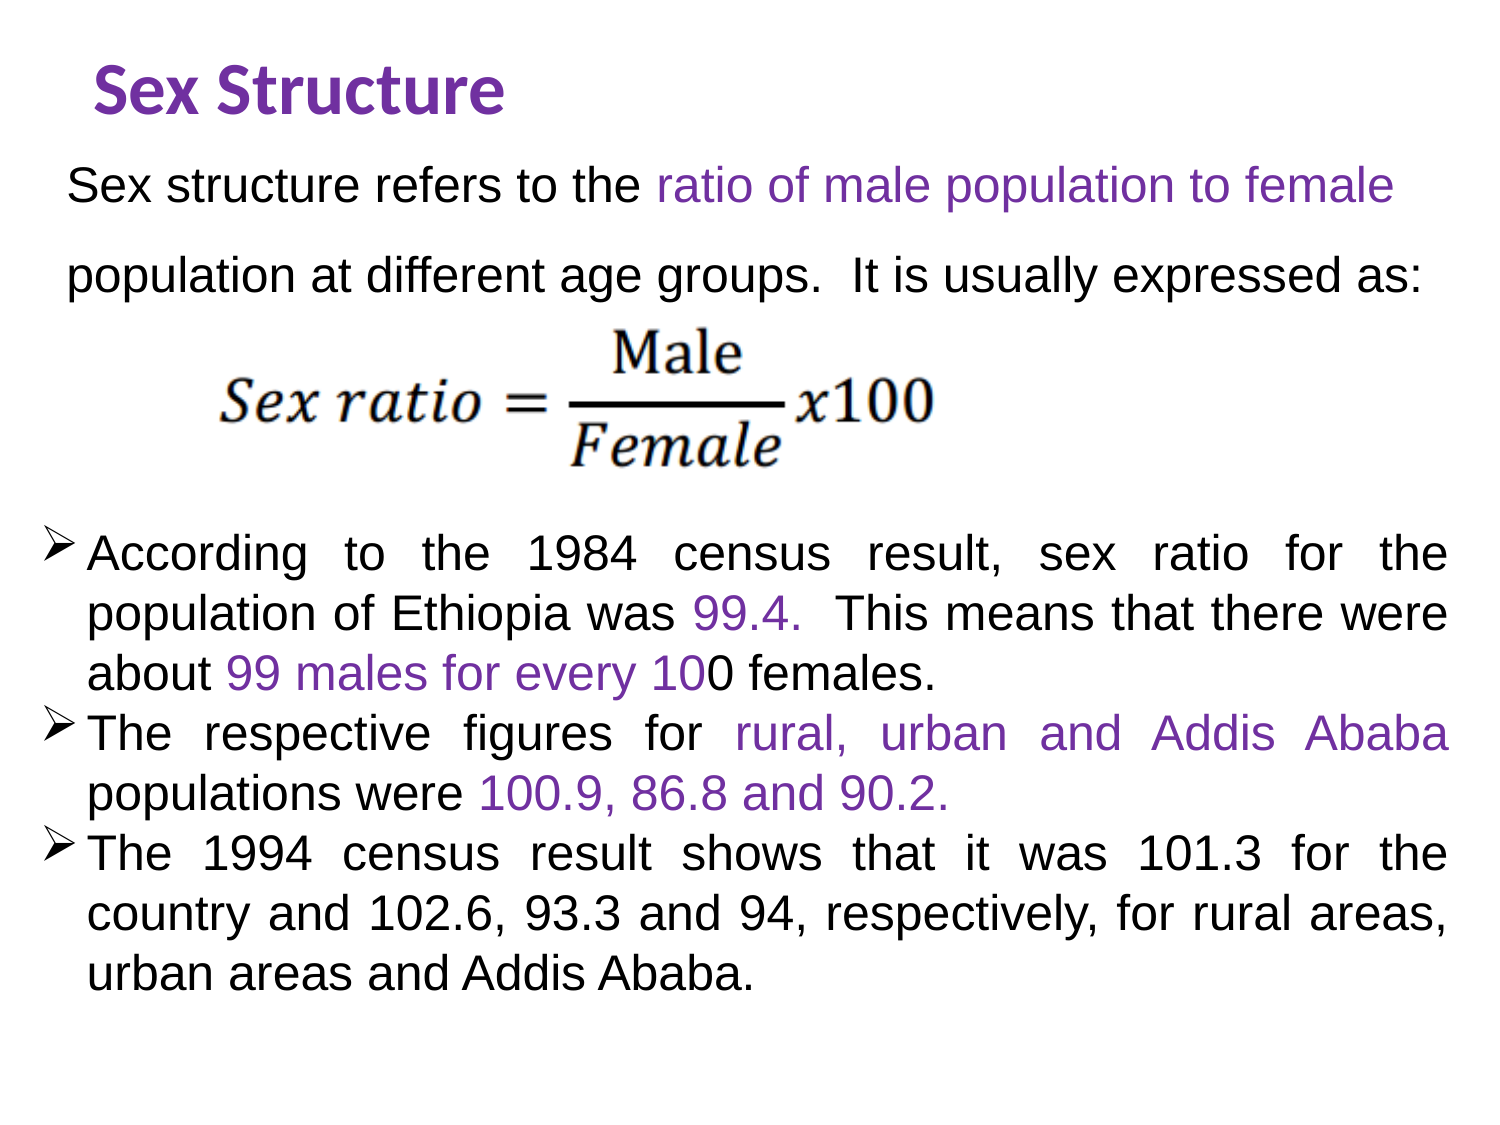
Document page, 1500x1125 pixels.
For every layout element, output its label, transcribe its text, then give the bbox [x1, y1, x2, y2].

text_box Sex structure refers to the ratio of male population to female population at different age groups. It is usually expressed as: [51, 115, 1450, 311]
picture [216, 326, 963, 476]
title Sex Structure [62, 32, 538, 115]
text_box According to the 1984 census result, sex ratio for the population of Ethiopia was 99.4. This means that there were about 99 males for every 100 females. The respective figures for rural, urban and Addis Ababa populations were 100.9, 86.8 and 90.2. The 1994 census result shows that it was 101.3 for the country and 102.6, 93.3 and 94, respectively, for rural areas, urban areas and Addis Ababa. [24, 512, 1464, 1008]
